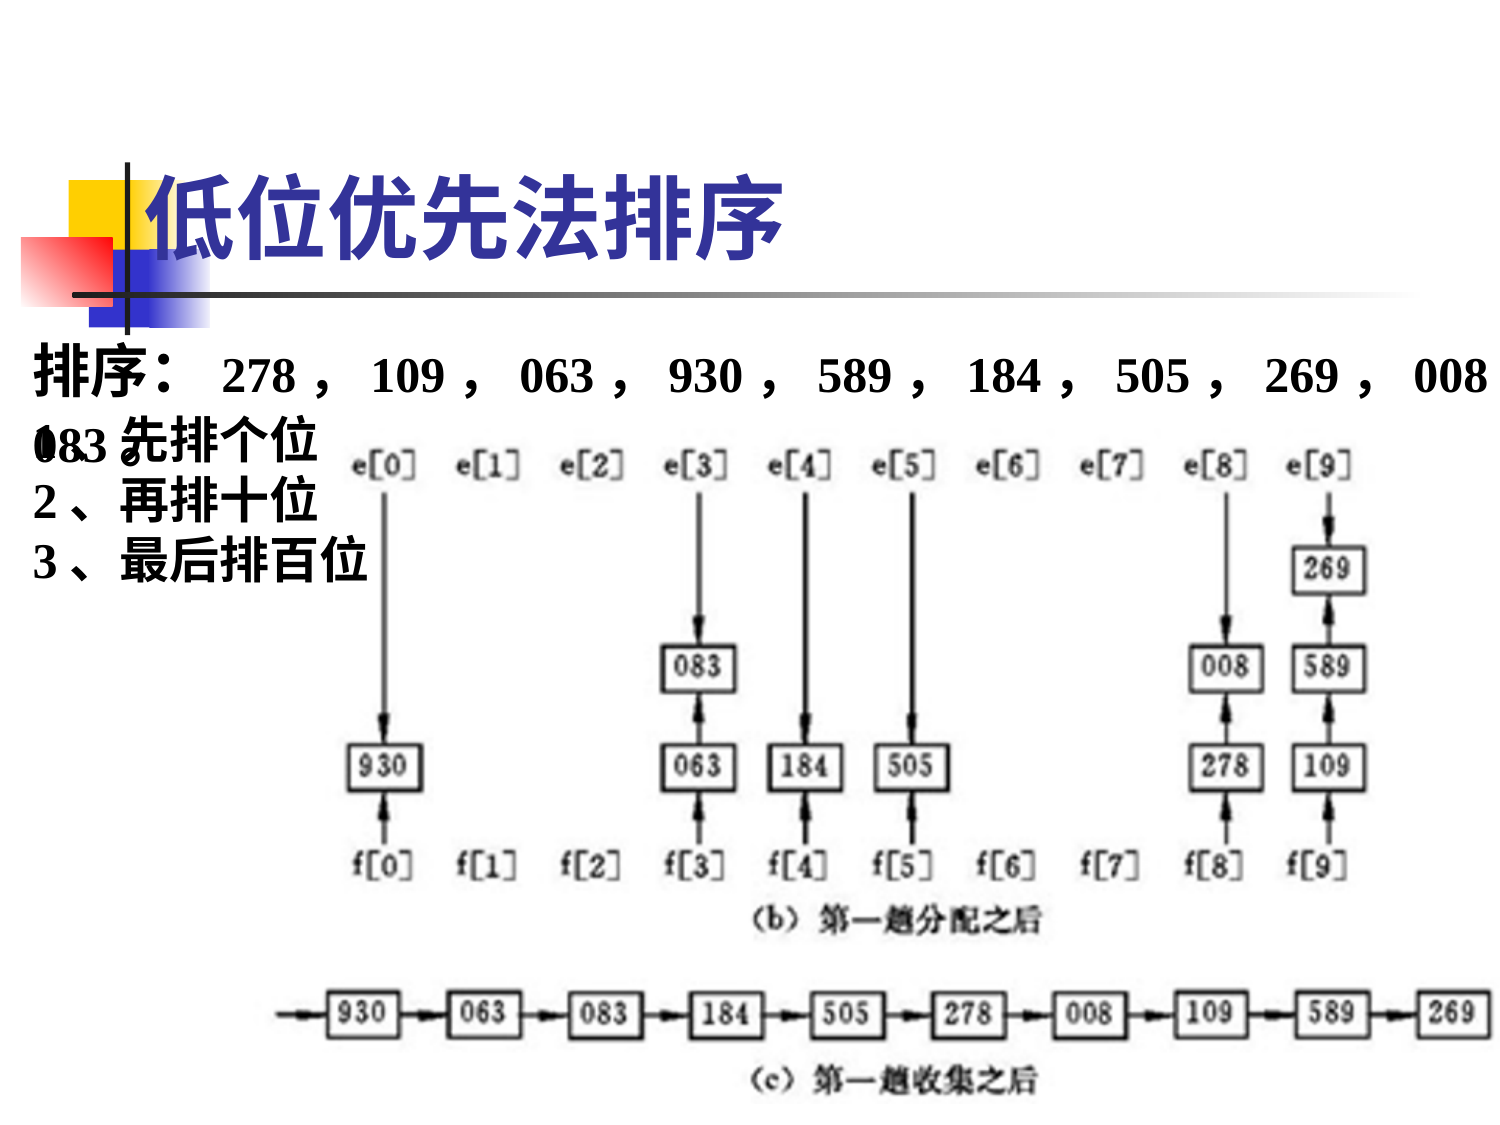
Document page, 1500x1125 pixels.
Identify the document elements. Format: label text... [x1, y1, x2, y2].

list 排序：278，109，063，930，589，184，505，269，008，083。 [17, 326, 1500, 1002]
picture [253, 428, 1500, 1104]
text_box 1、先排个位 2、再排十位 3、最后排百位 [18, 401, 768, 597]
title 低位优先法排序 [128, 140, 1408, 279]
